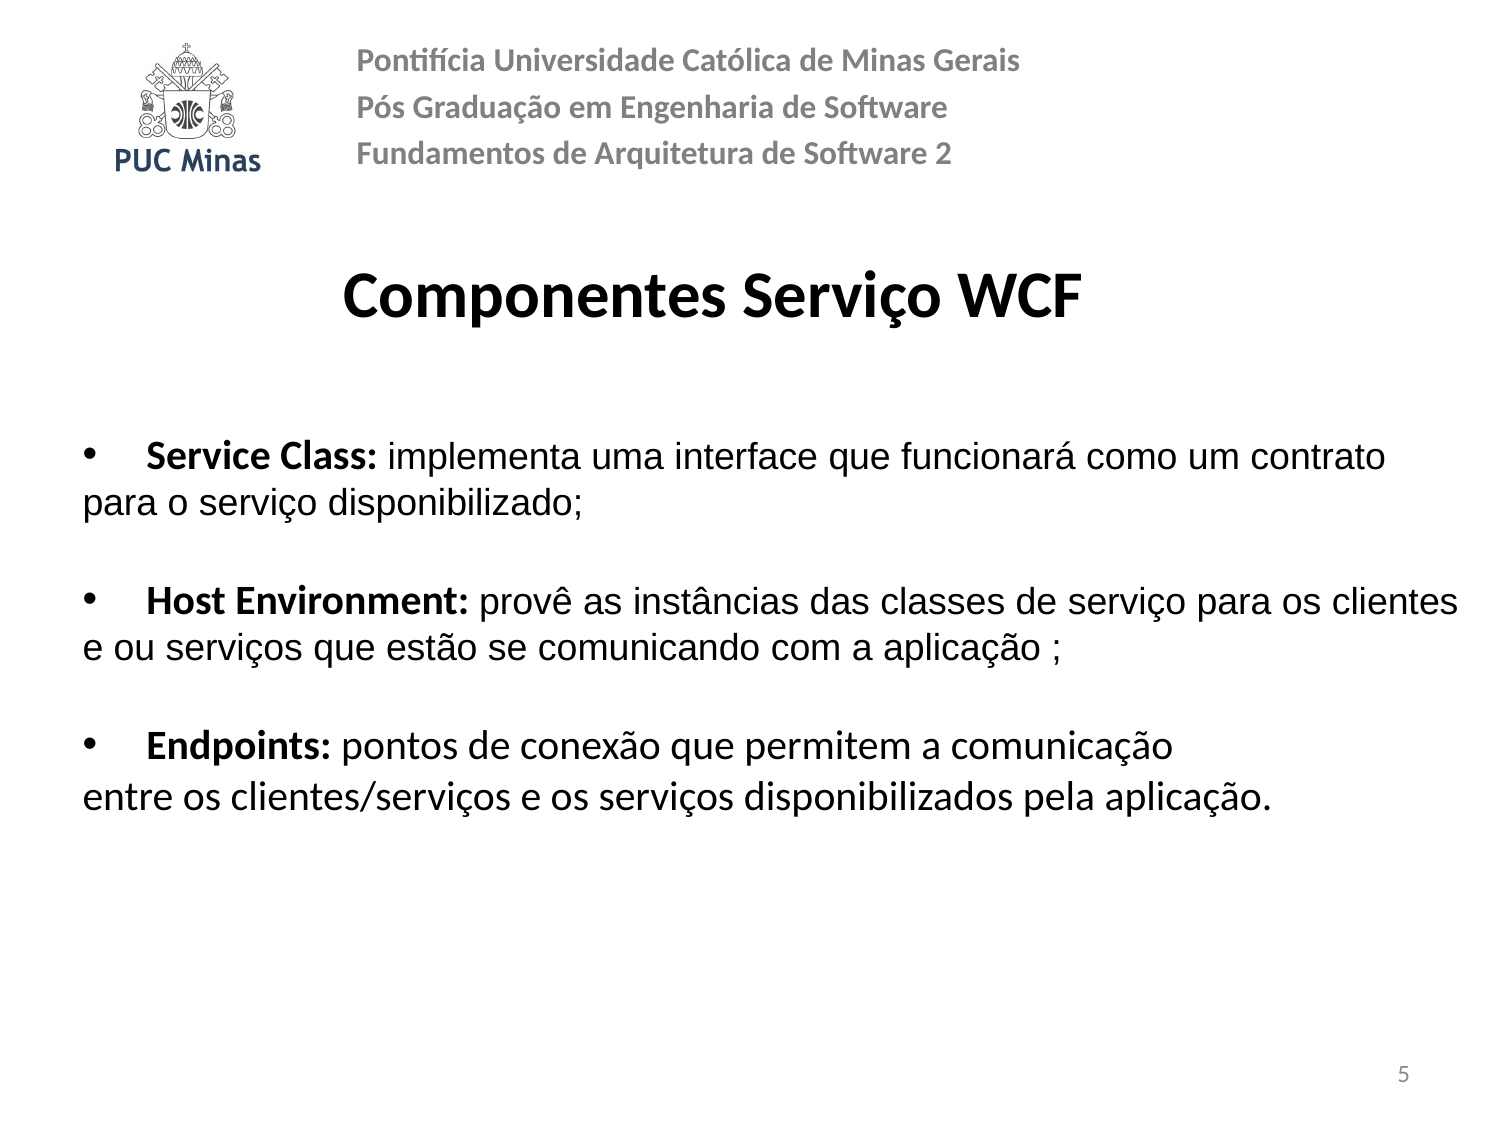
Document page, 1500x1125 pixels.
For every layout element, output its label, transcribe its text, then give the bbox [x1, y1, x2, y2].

slide_number 5 [1074, 1042, 1425, 1103]
picture [110, 37, 266, 185]
text_box Pontifícia Universidade Católica de Minas Gerais Pós Graduação em Engenharia de Software Fundamentos de Arquitetura de Software 2 [341, 30, 1134, 197]
text_box Service Class: implementa uma interface que funcionará como um contrato para o serviço disponibilizado; Host Environment: provê as instâncias das classes de serviço para os clientes e ou serviços que estão se comunicando com a aplicação ; Endpoints: pontos de conexão que permitem a comunicação entre os clientes/serviços e os serviços disponibilizados pela aplicação. [67, 420, 1485, 826]
text_box Componentes Serviço WCF [328, 243, 1099, 339]
